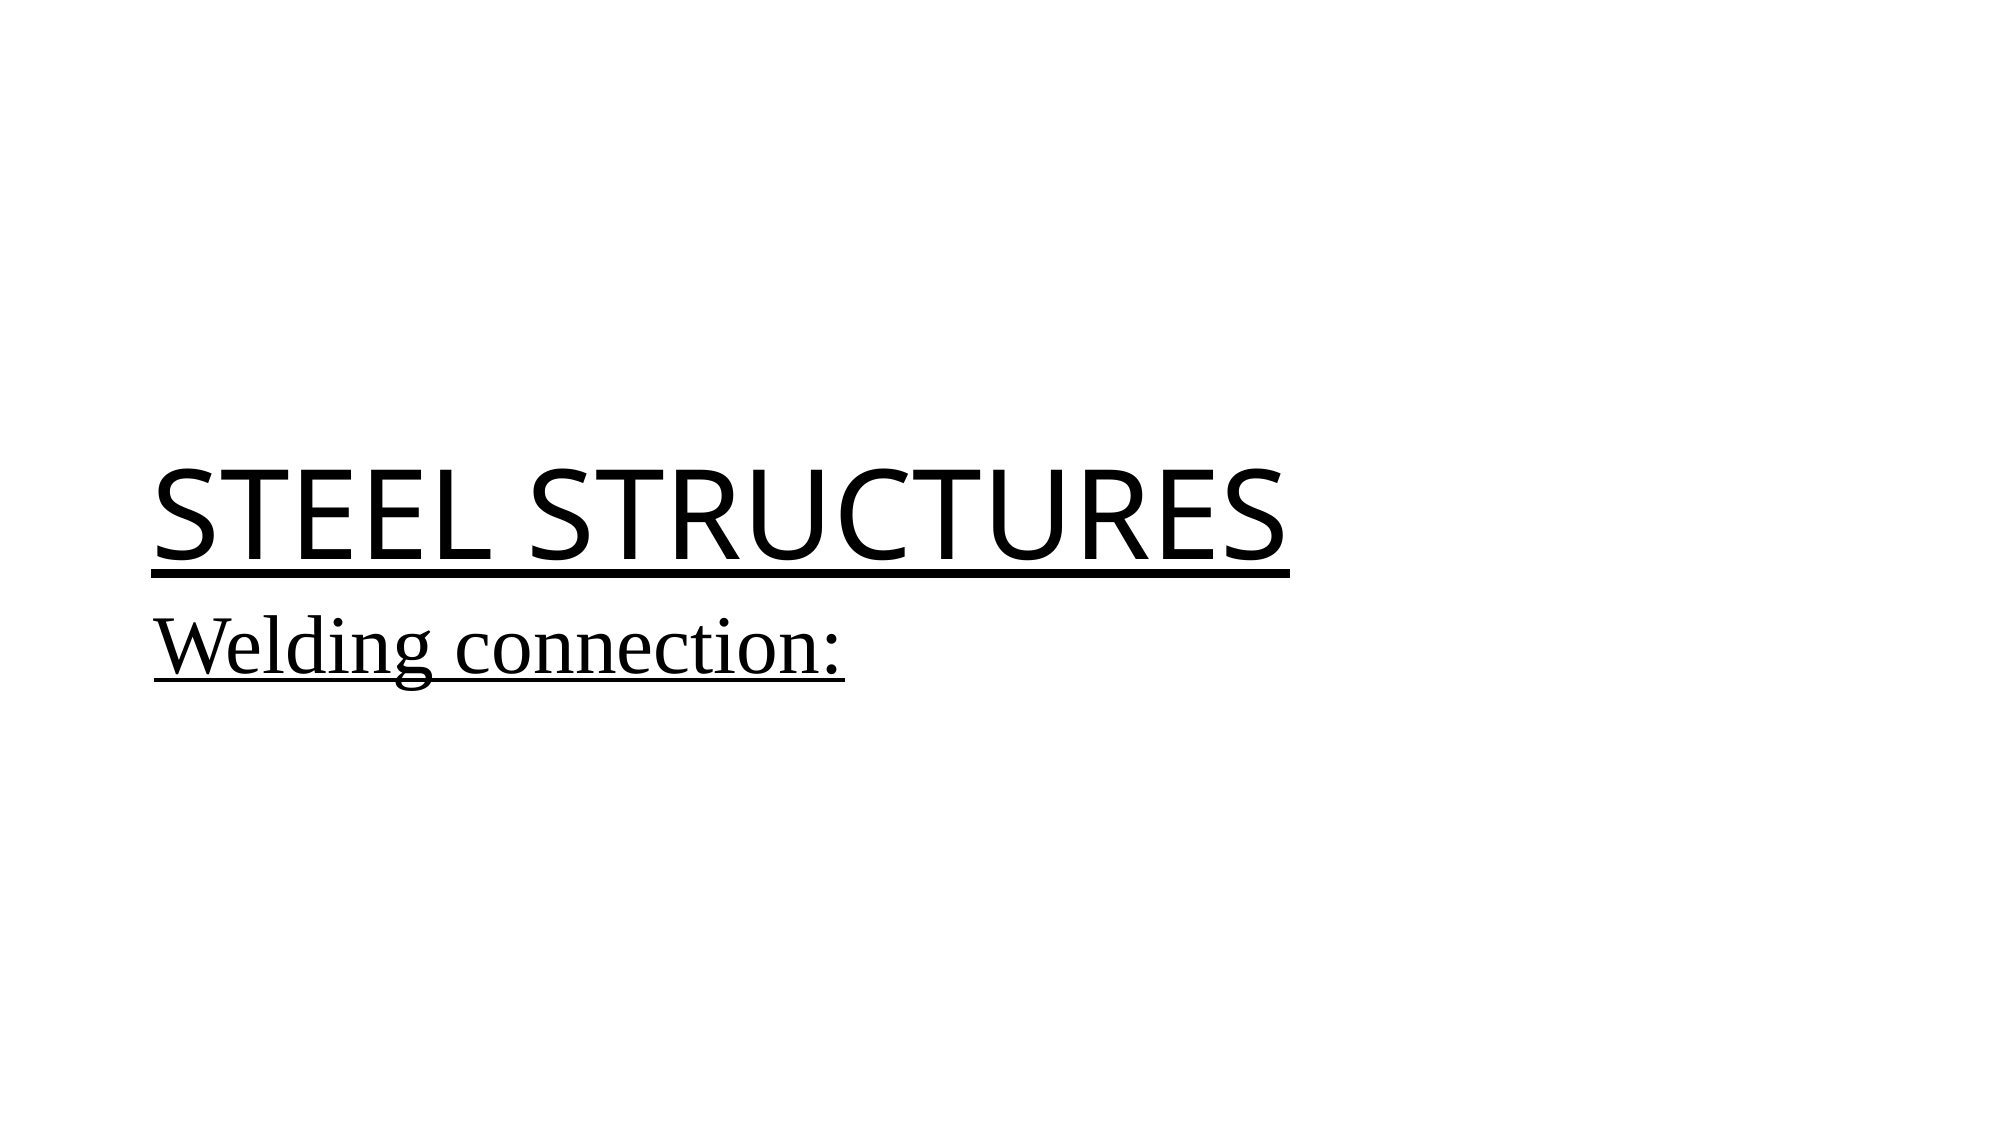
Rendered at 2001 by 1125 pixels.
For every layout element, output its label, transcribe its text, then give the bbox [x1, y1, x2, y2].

list Welding connection: [138, 594, 1864, 714]
title STEEL STRUCTURES [136, 417, 1862, 594]
